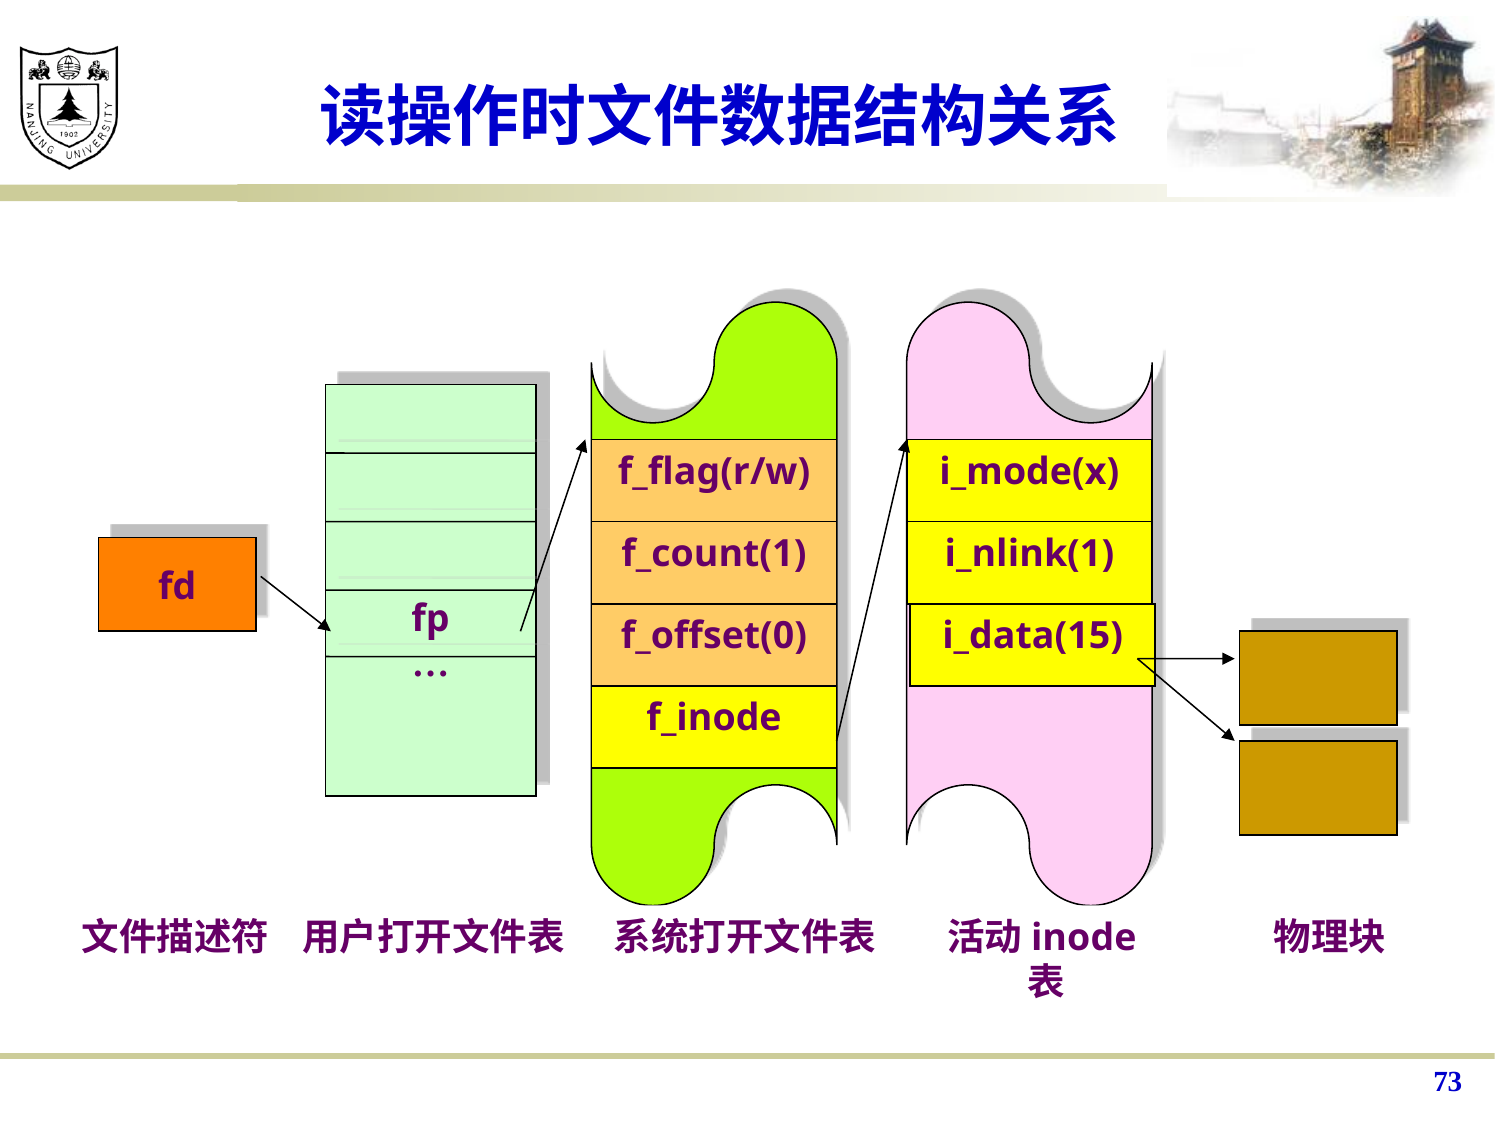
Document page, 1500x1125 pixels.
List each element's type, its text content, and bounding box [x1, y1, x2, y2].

picture [0, 1053, 1495, 1059]
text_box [52, 301, 1436, 1000]
picture [1167, 16, 1495, 197]
title 读操作时文件数据结构关系 [123, 66, 1331, 161]
slide_number 73 [1399, 1054, 1496, 1125]
picture [14, 42, 124, 173]
